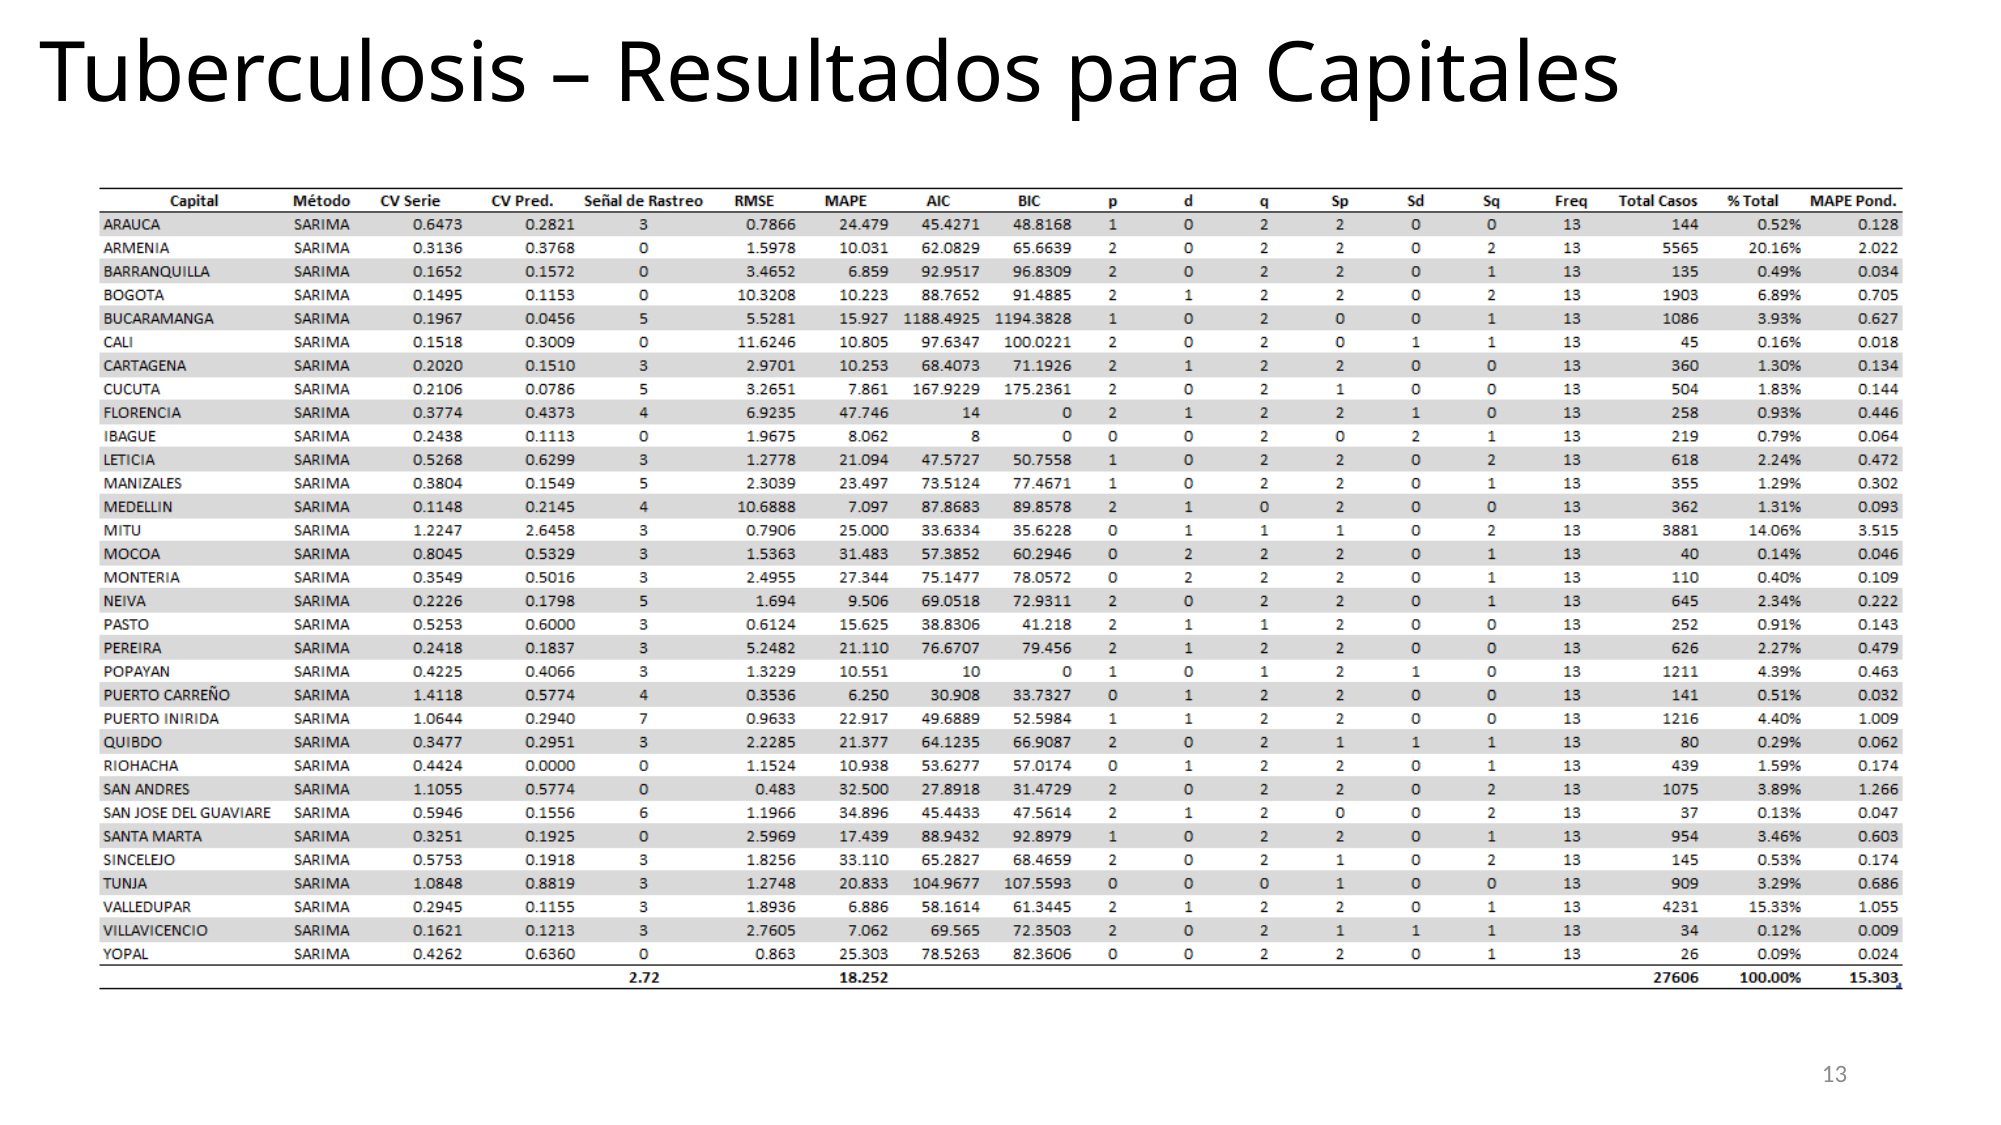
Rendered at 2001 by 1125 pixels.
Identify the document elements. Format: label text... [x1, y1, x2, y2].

text_box Tuberculosis – Resultados para Capitales [24, 0, 1975, 149]
picture [97, 184, 1908, 992]
slide_number 13 [1412, 1042, 1863, 1103]
